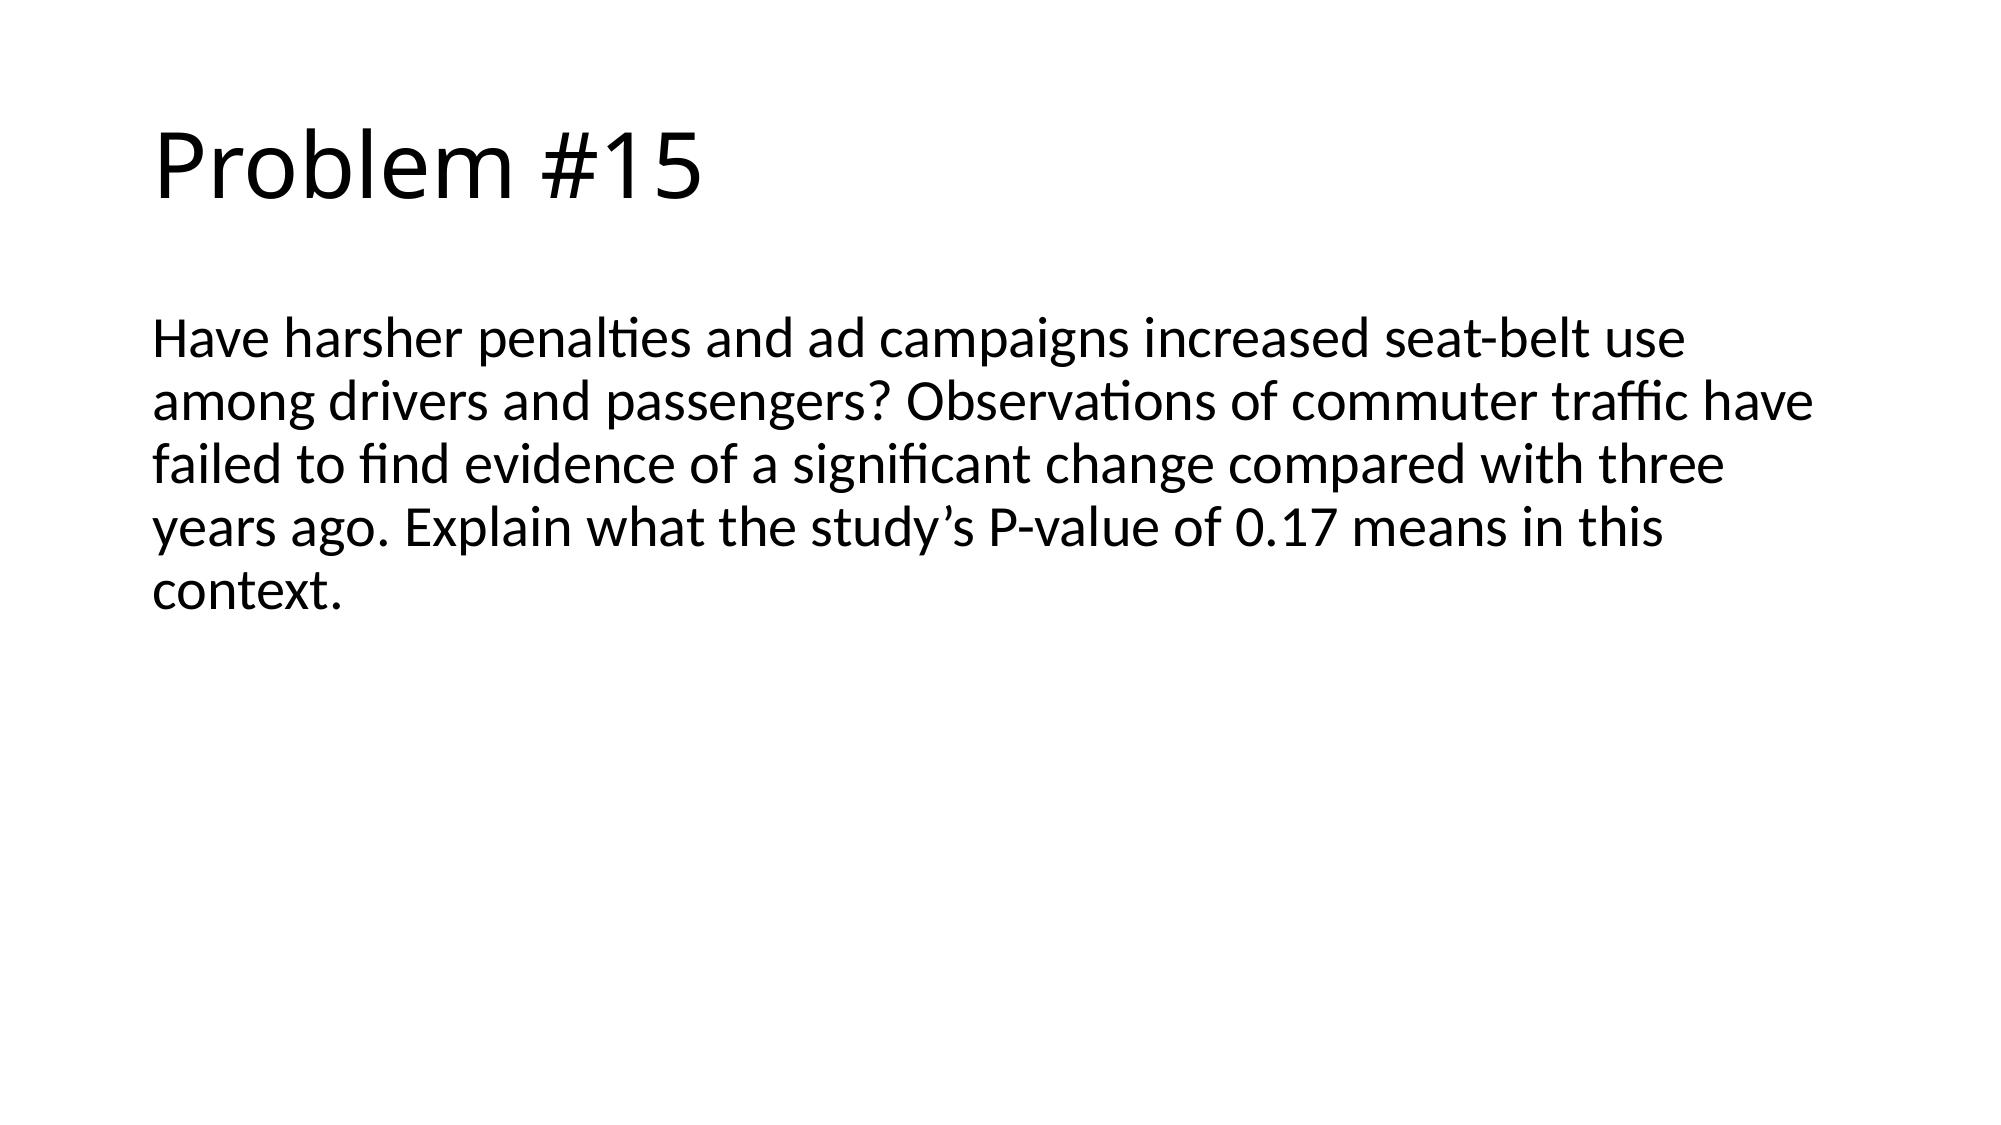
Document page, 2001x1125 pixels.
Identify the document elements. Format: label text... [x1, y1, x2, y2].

list Have harsher penalties and ad campaigns increased seat-belt use among drivers and passengers? Observations of commuter traffic have failed to find evidence of a significant change compared with three years ago. Explain what the study’s P-value of 0.17 means in this context. [137, 299, 1863, 1014]
title Problem #15 [137, 59, 1863, 278]
